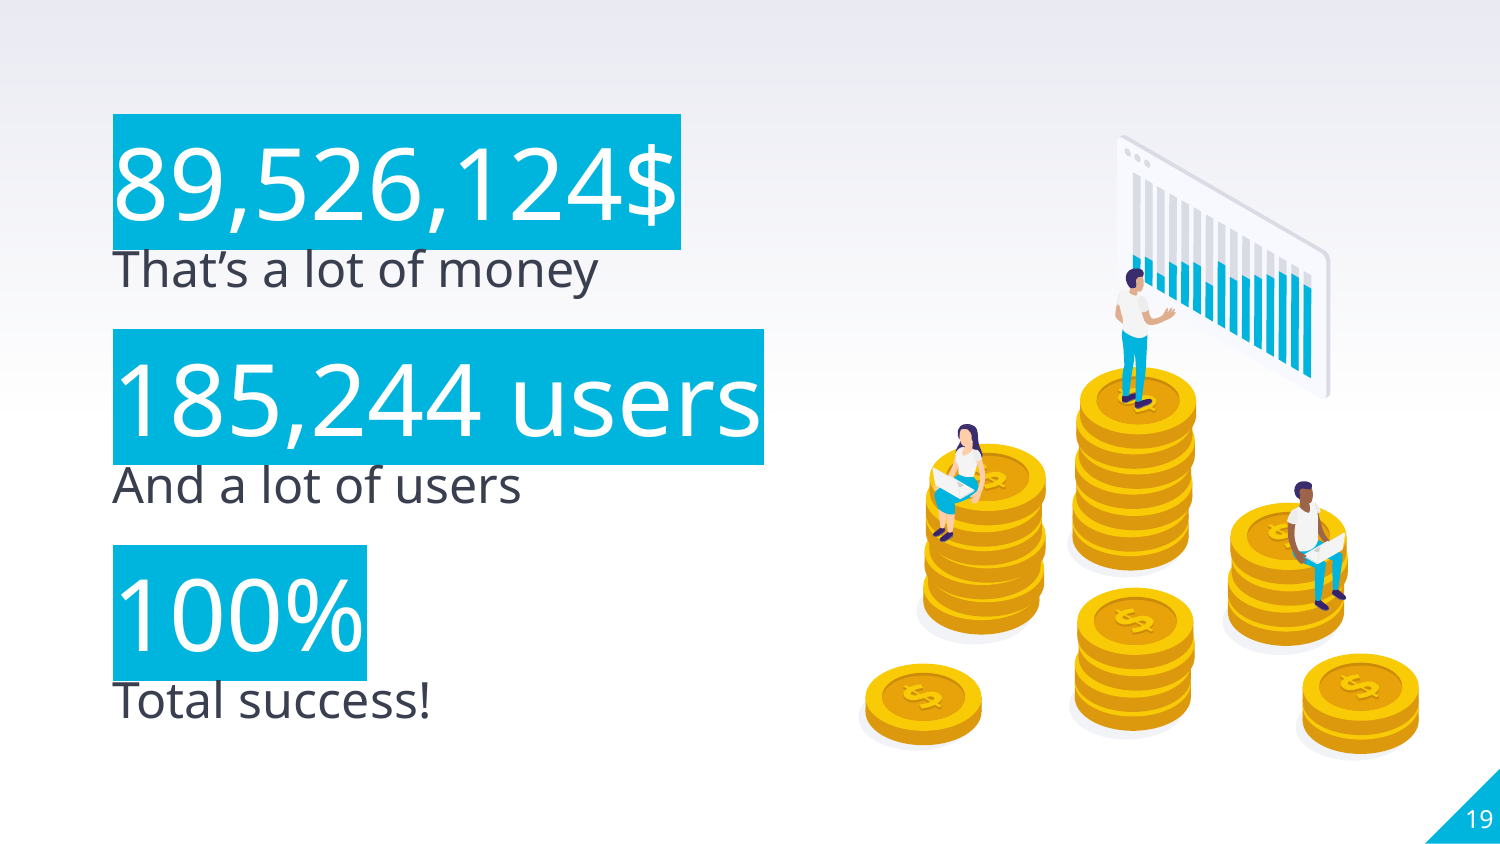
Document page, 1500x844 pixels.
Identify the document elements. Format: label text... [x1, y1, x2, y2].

slide_number 19 [1418, 760, 1494, 838]
subtitle That’s a lot of money [112, 231, 777, 308]
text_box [858, 134, 1419, 761]
subtitle Total success! [112, 662, 777, 739]
title 100% [112, 575, 777, 662]
title 89,526,124$ [112, 143, 777, 231]
subtitle And a lot of users [112, 447, 777, 524]
title 185,244 users [112, 359, 777, 447]
